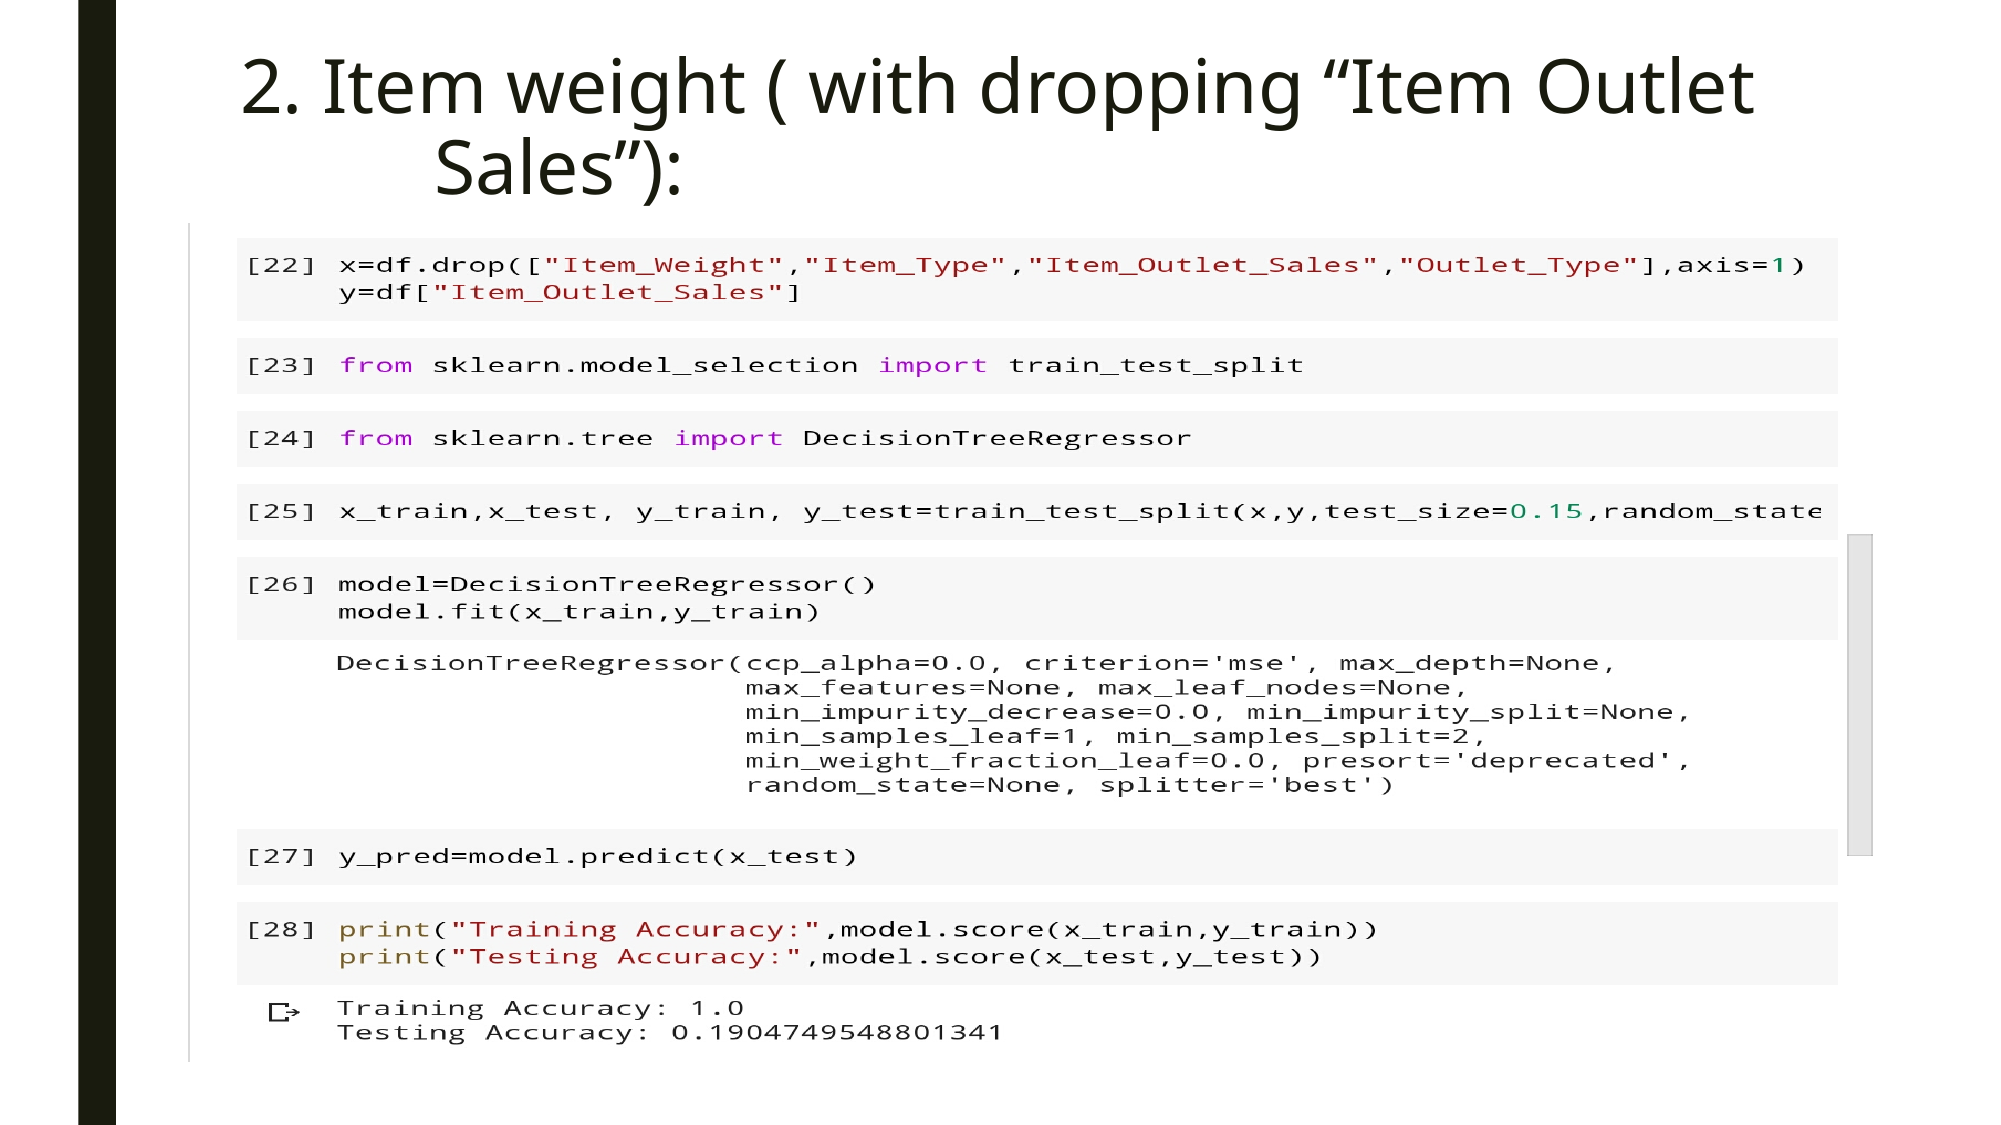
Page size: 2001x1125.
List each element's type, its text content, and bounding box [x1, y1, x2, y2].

picture [184, 223, 1873, 1062]
title 2. Item weight ( with dropping “Item Outlet Sales”): [225, 42, 1800, 223]
